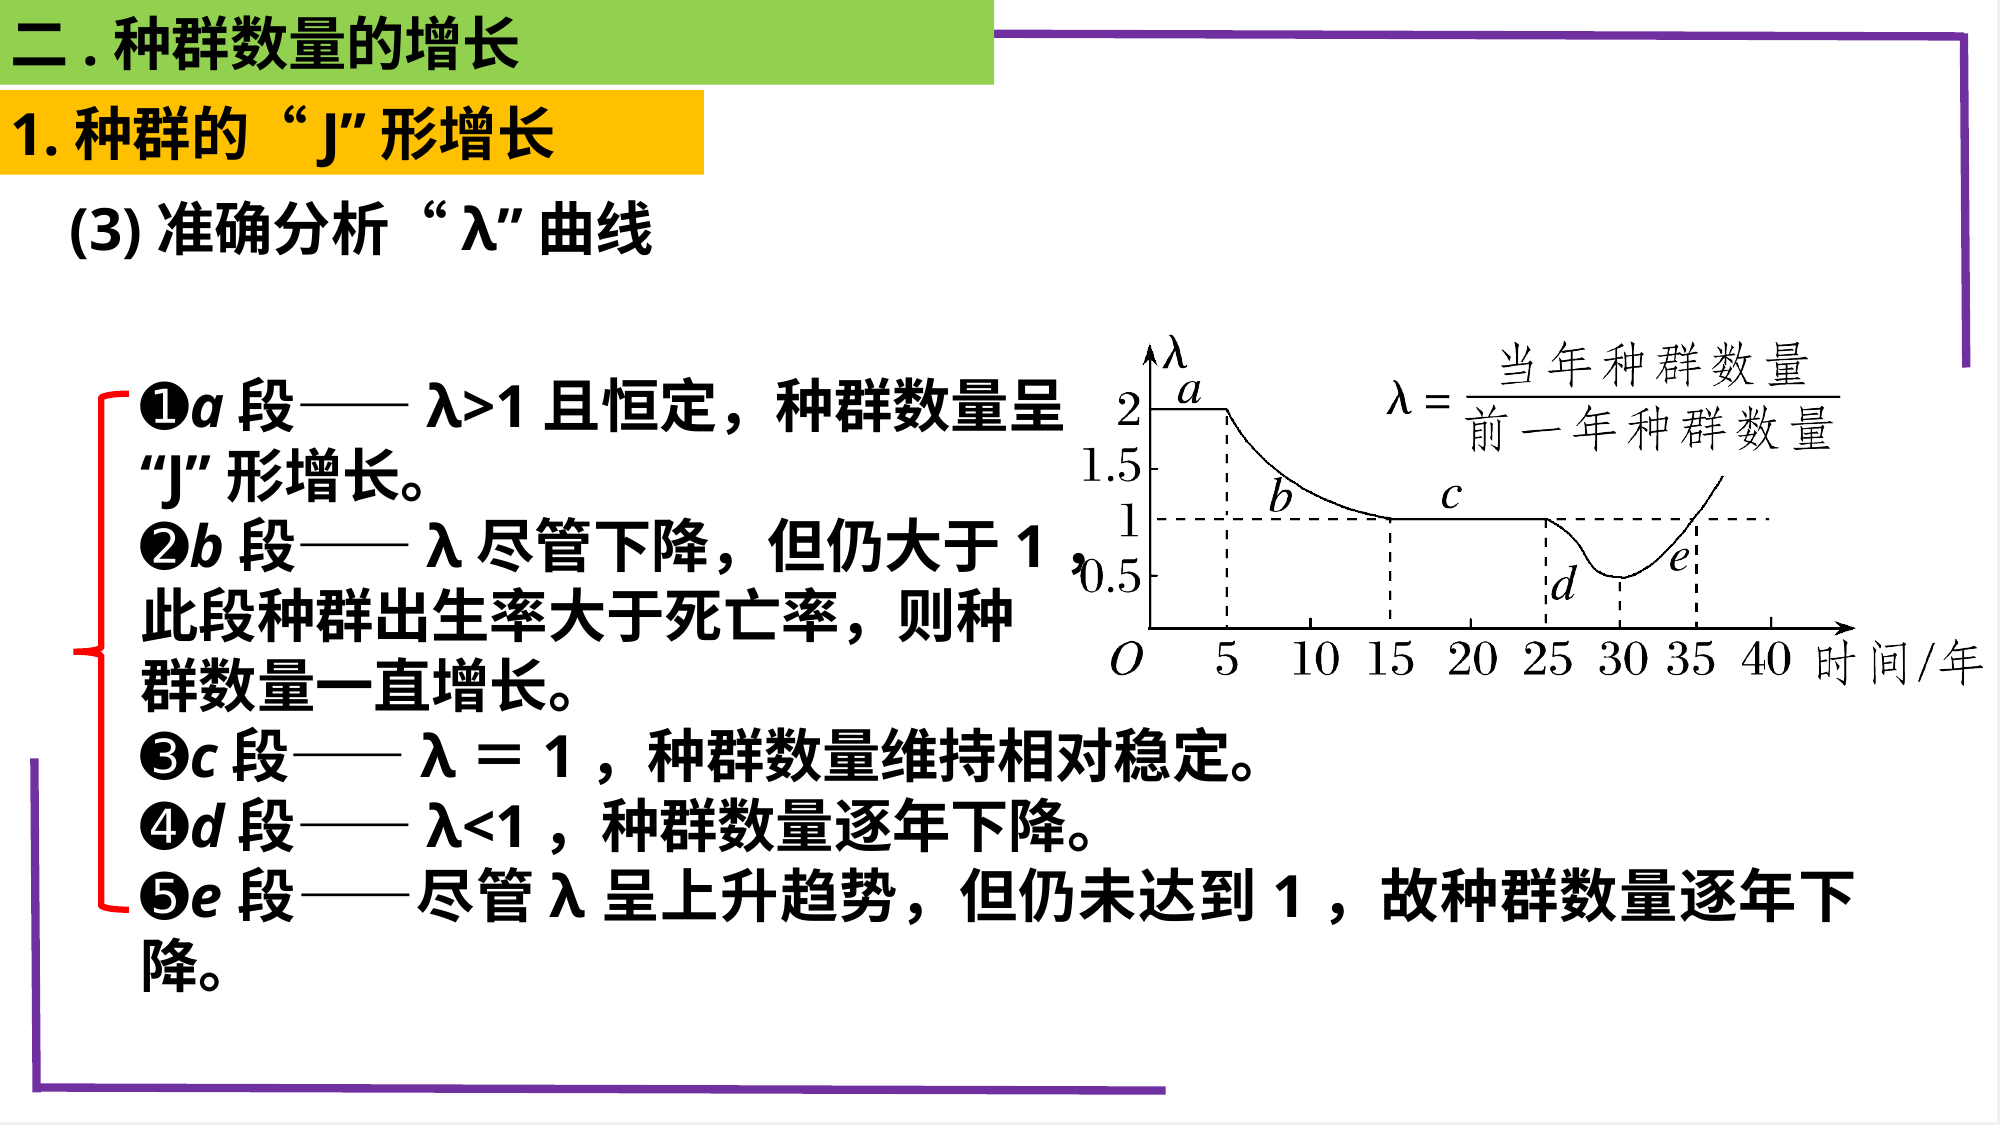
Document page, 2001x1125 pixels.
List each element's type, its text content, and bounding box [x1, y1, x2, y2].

picture [0, 0, 2001, 1125]
text_box 1.种群的“J”形增长 [0, 90, 704, 175]
text_box (3)准确分析“λ”曲线 [55, 184, 800, 270]
text_box [73, 393, 129, 911]
picture [1070, 329, 1984, 698]
text_box ➊a段——λ>1且恒定，种群数量呈 “J”形增长。 ➋b段——λ尽管下降，但仍大于1， 此段种群出生率大于死亡率，则种 群数量一直增长。 ➌c段——λ＝1，种群数量维持相对稳定。 ➍d段——λ<1，种群数量逐年下降。 ➎e段——尽管λ呈上升趋势，但仍未达到1，故种群数量逐年下降。 [125, 361, 1872, 1007]
text_box 二.种群数量的增长 [0, 0, 995, 85]
